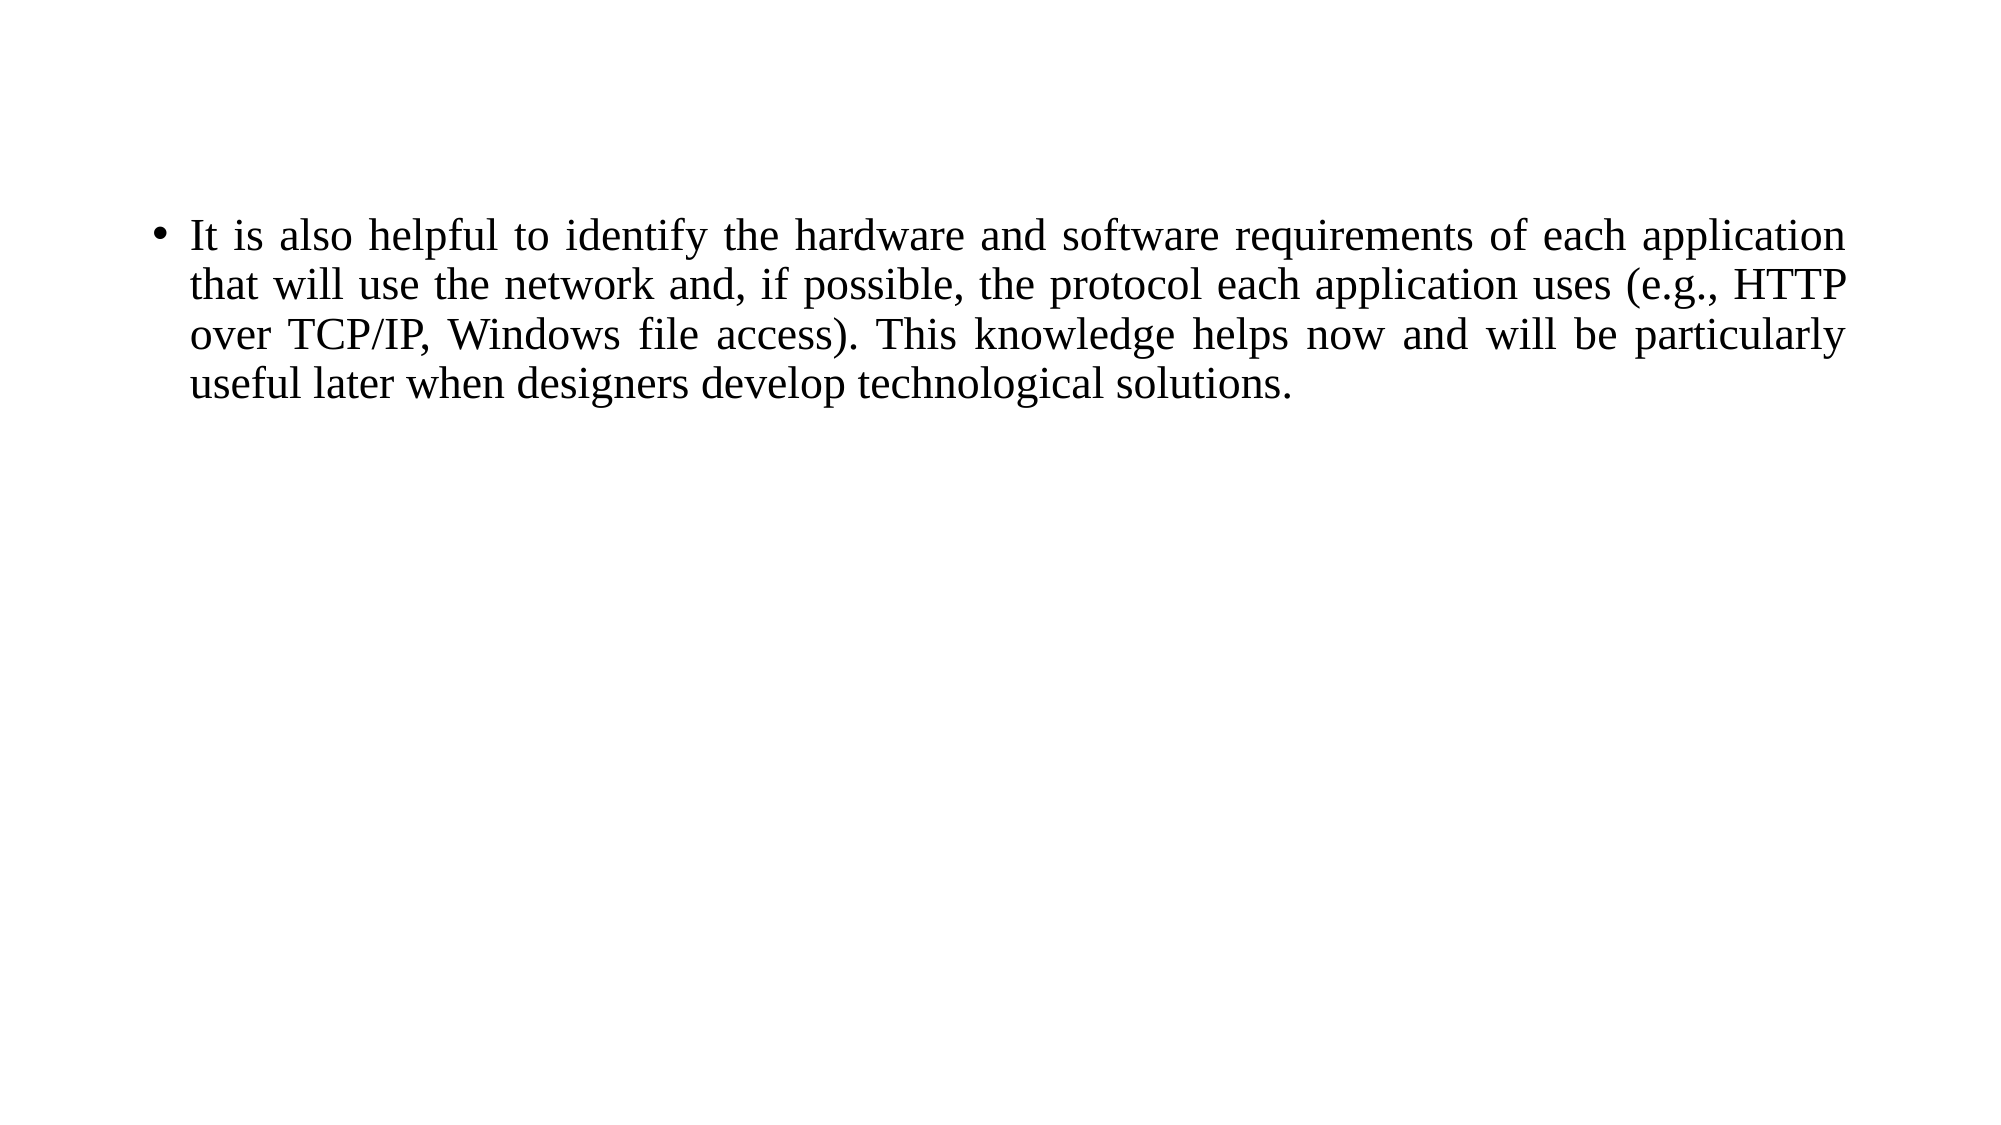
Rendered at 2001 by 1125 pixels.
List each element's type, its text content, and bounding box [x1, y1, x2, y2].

list It is also helpful to identify the hardware and software requirements of each application that will use the network and, if possible, the protocol each application uses (e.g., HTTP over TCP/IP, Windows file access). This knowledge helps now and will be particularly useful later when designers develop technological solutions. [137, 203, 1863, 1014]
